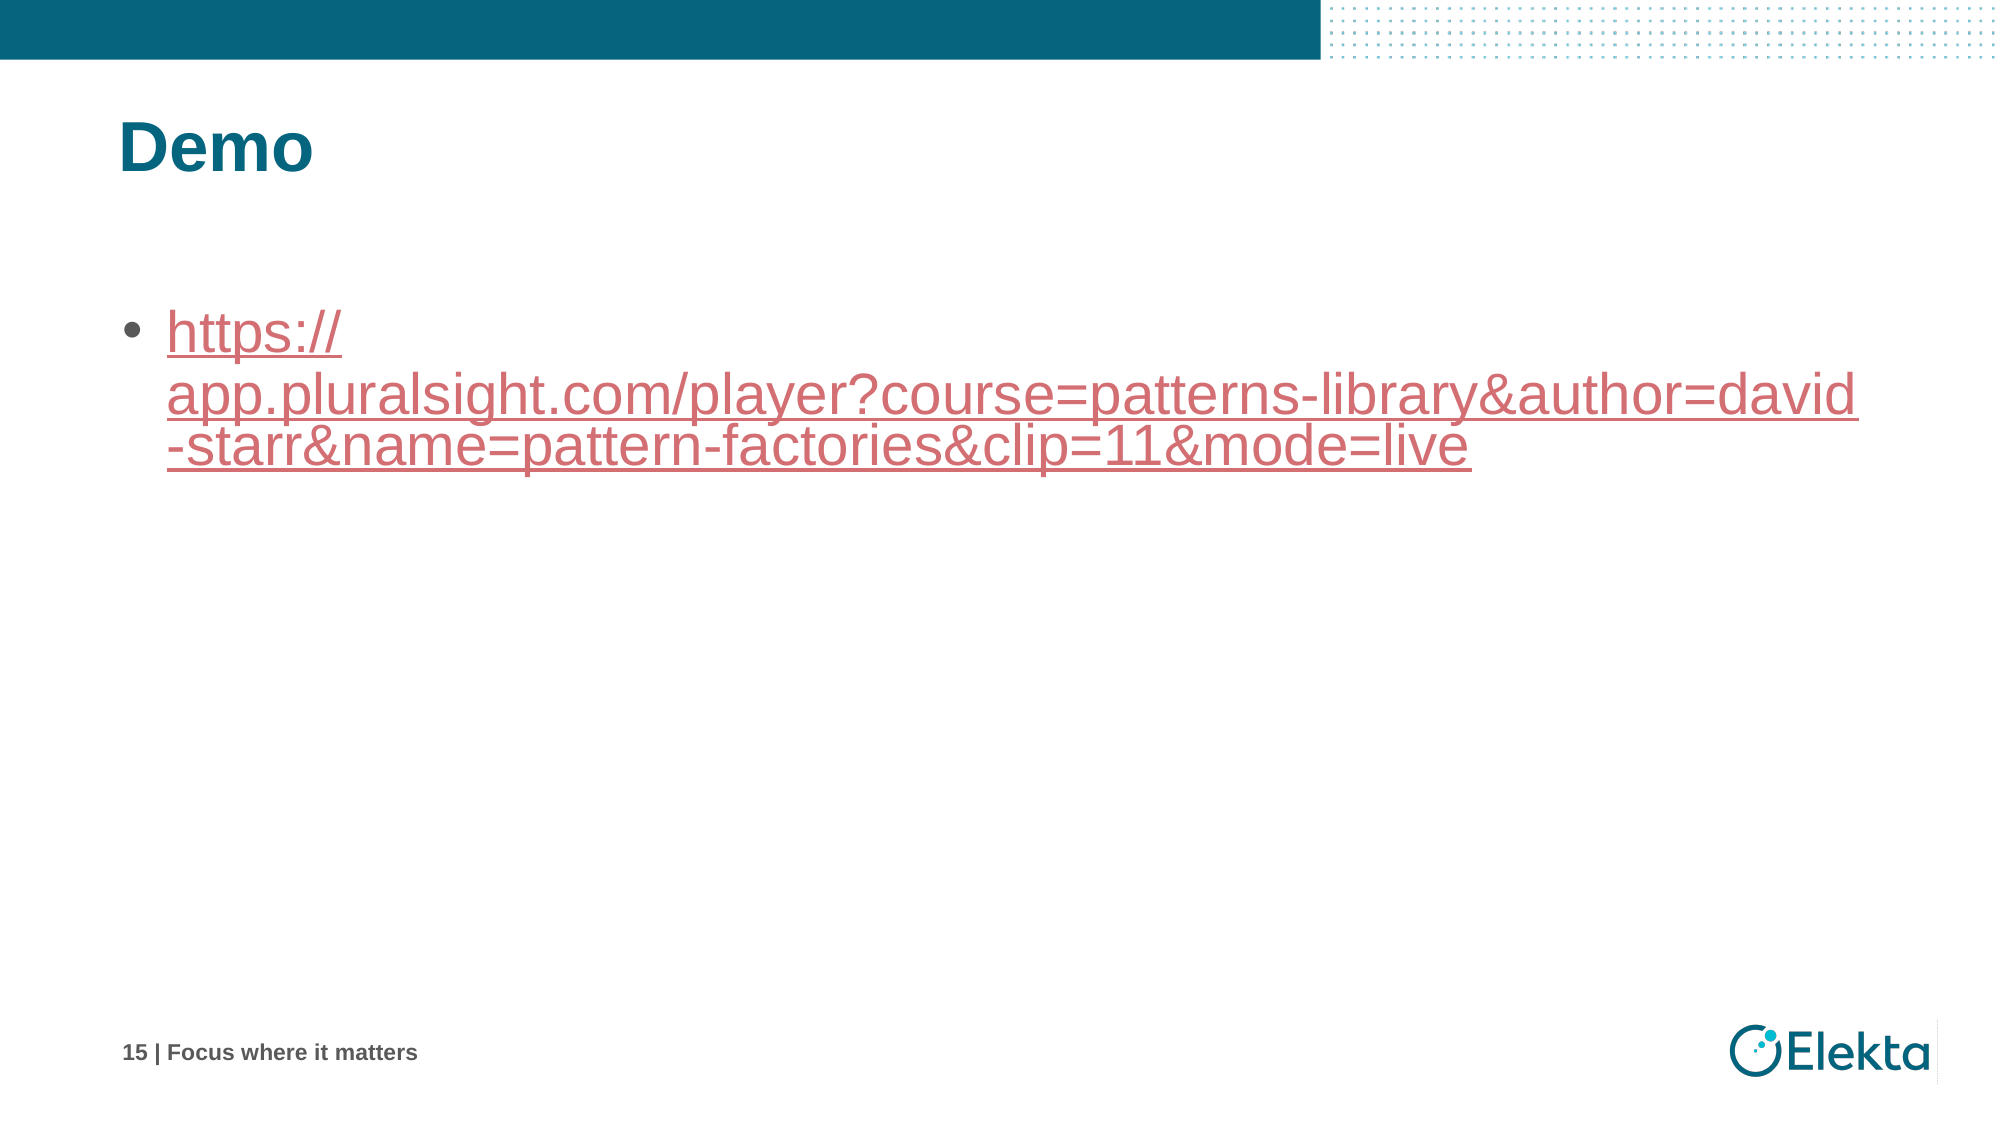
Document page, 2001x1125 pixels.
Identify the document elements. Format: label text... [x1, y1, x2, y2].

list https://app.pluralsight.com/player?course=patterns-library&author=david-starr&name=pattern-factories&clip=11&mode=live [107, 294, 1881, 1014]
picture [1722, 1019, 1938, 1085]
title Demo [103, 92, 1881, 188]
picture [1322, 2, 2001, 62]
